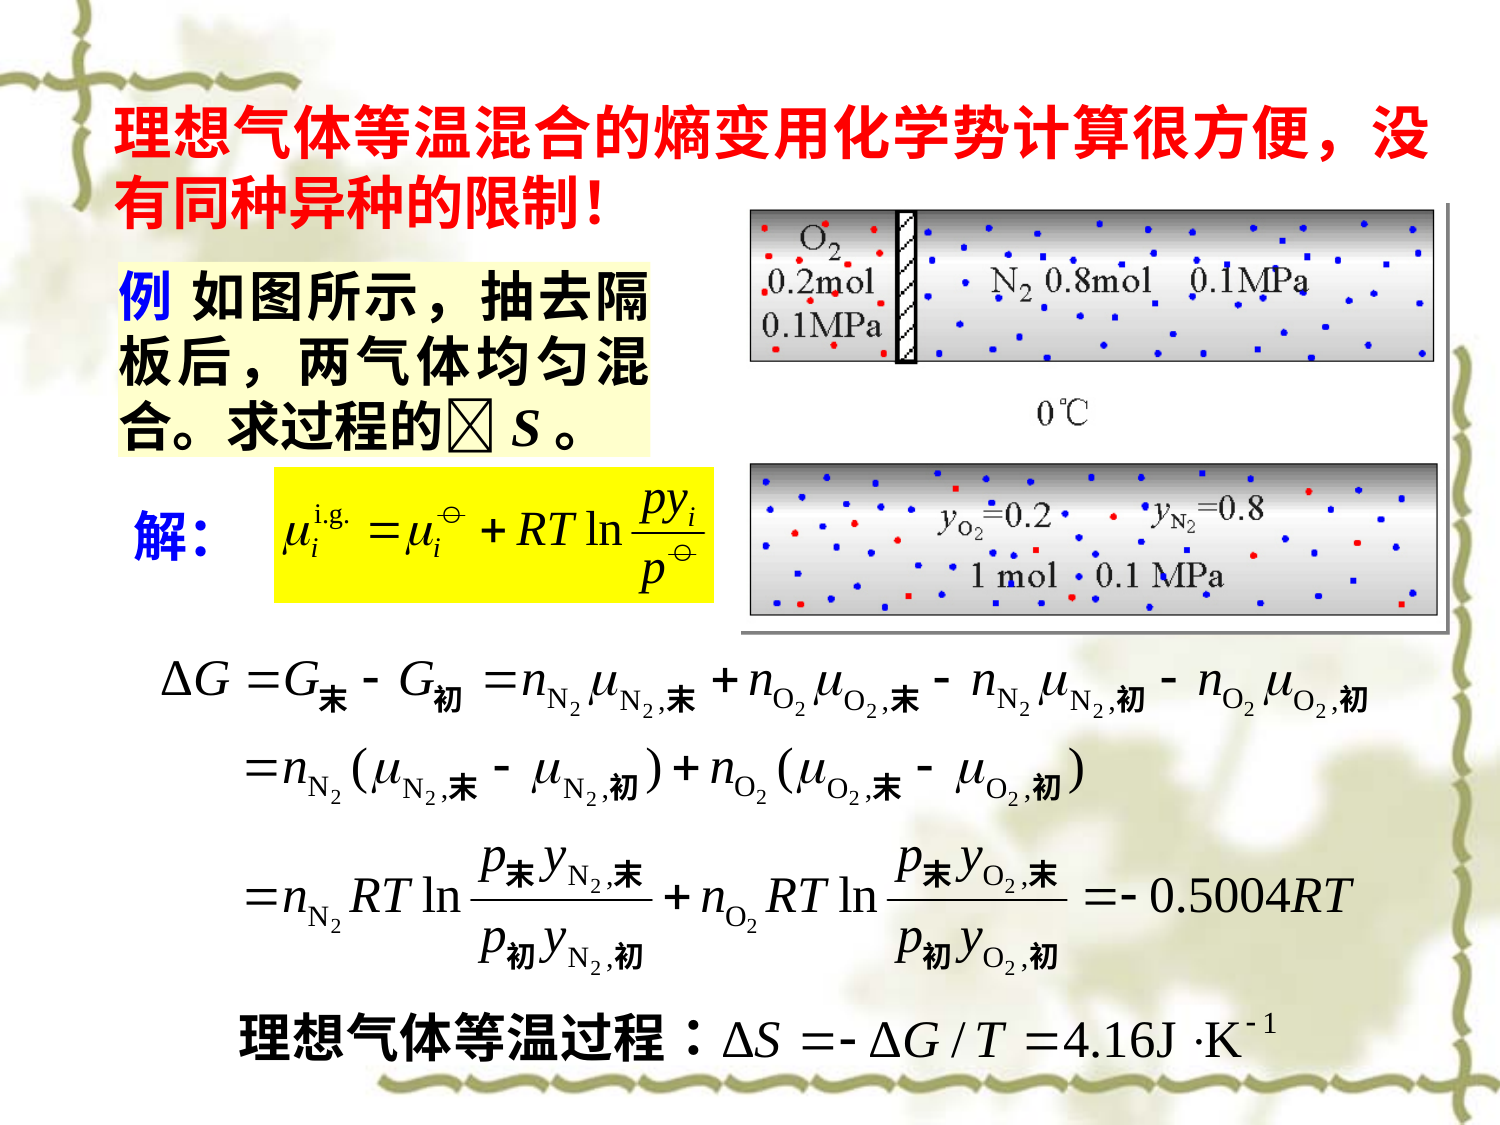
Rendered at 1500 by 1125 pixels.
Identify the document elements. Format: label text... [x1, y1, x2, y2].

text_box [152, 646, 1381, 985]
text_box 解： [118, 495, 257, 575]
text_box 理想气体等温混合的熵变用化学势计算很方便，没有同种异种的限制！ [99, 88, 1446, 244]
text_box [232, 999, 1284, 1076]
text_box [273, 467, 715, 603]
picture [0, 0, 1500, 1125]
text_box 例 如图所示，抽去隔板后，两气体均匀混合。求过程的S。 [118, 261, 651, 457]
